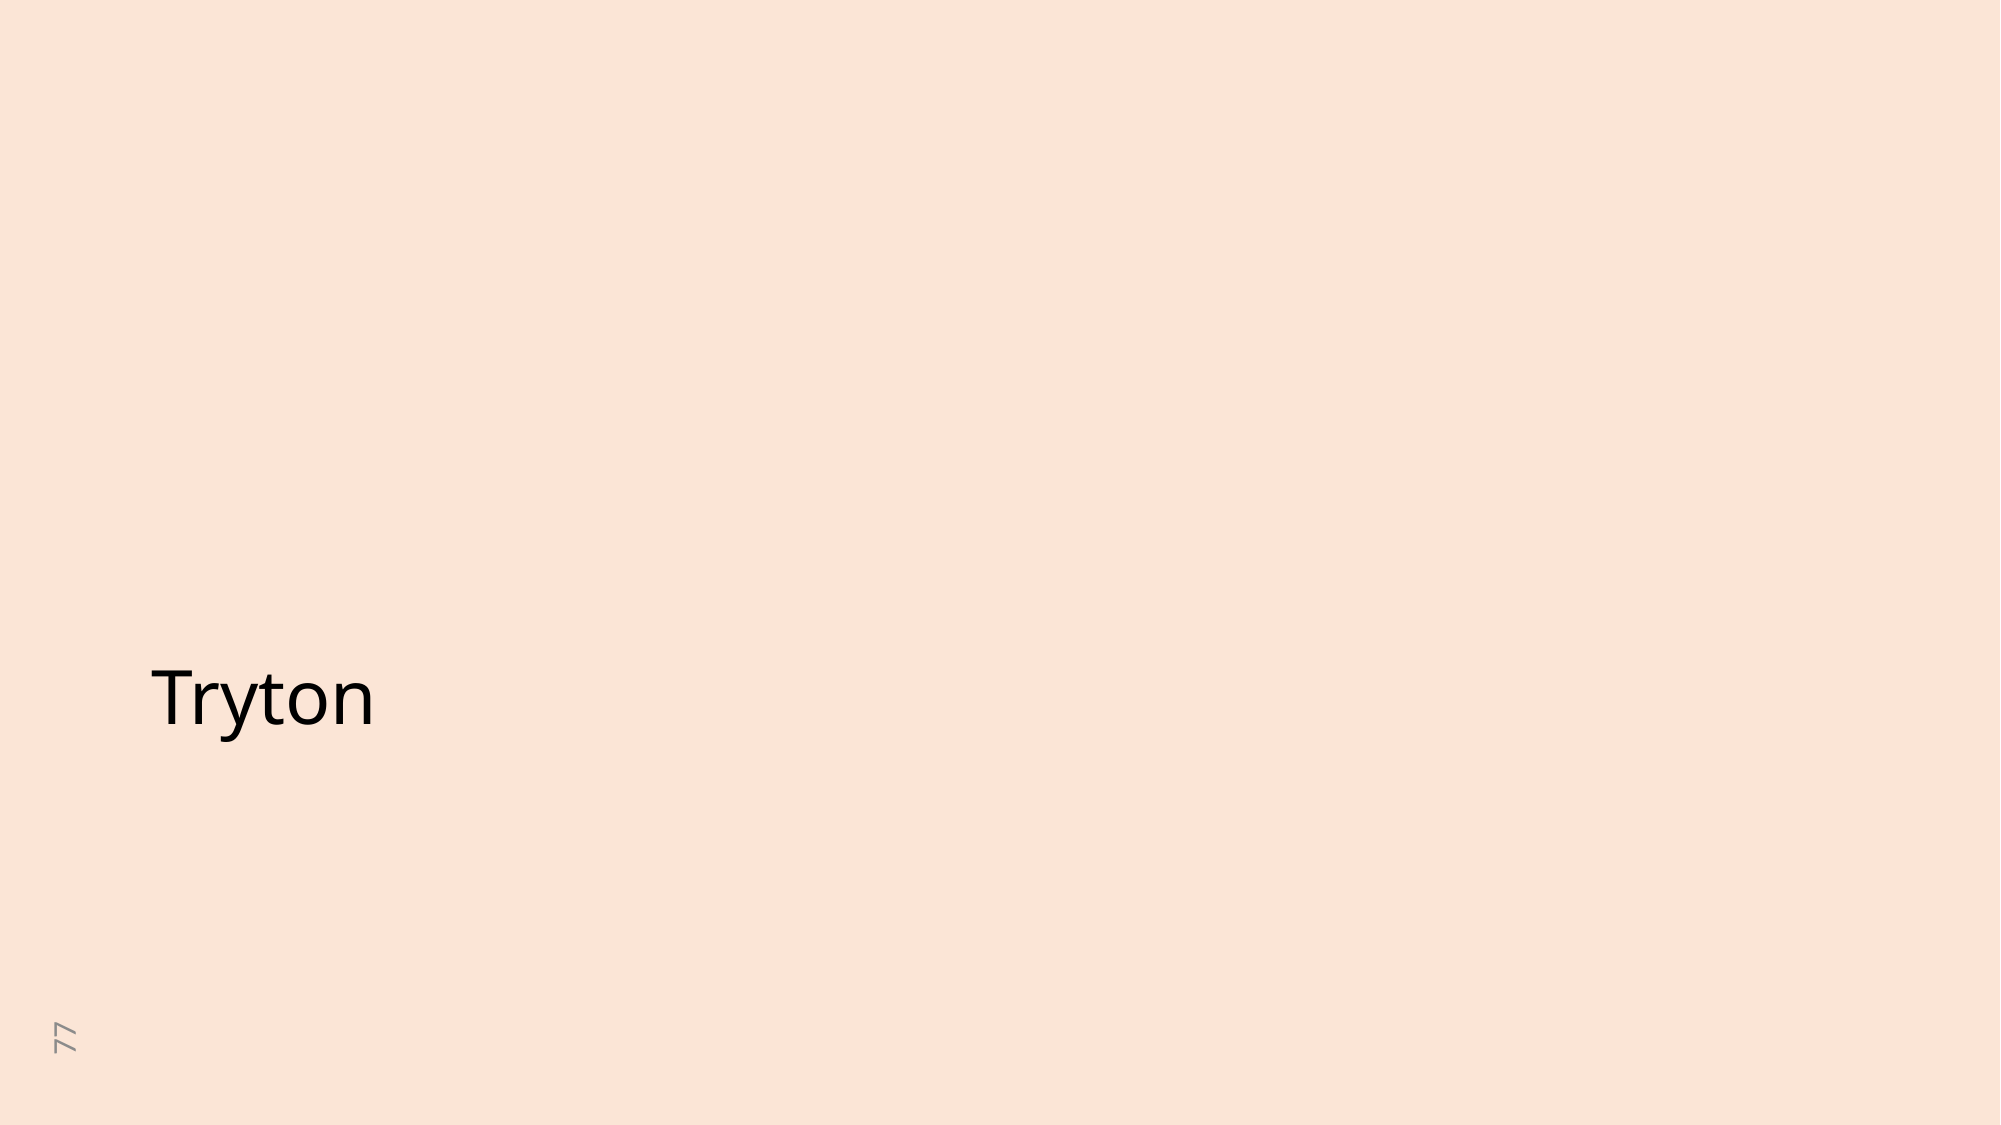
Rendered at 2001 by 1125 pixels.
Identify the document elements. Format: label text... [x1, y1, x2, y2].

slide_number 77 [32, 969, 93, 1108]
title Tryton [136, 280, 1862, 749]
